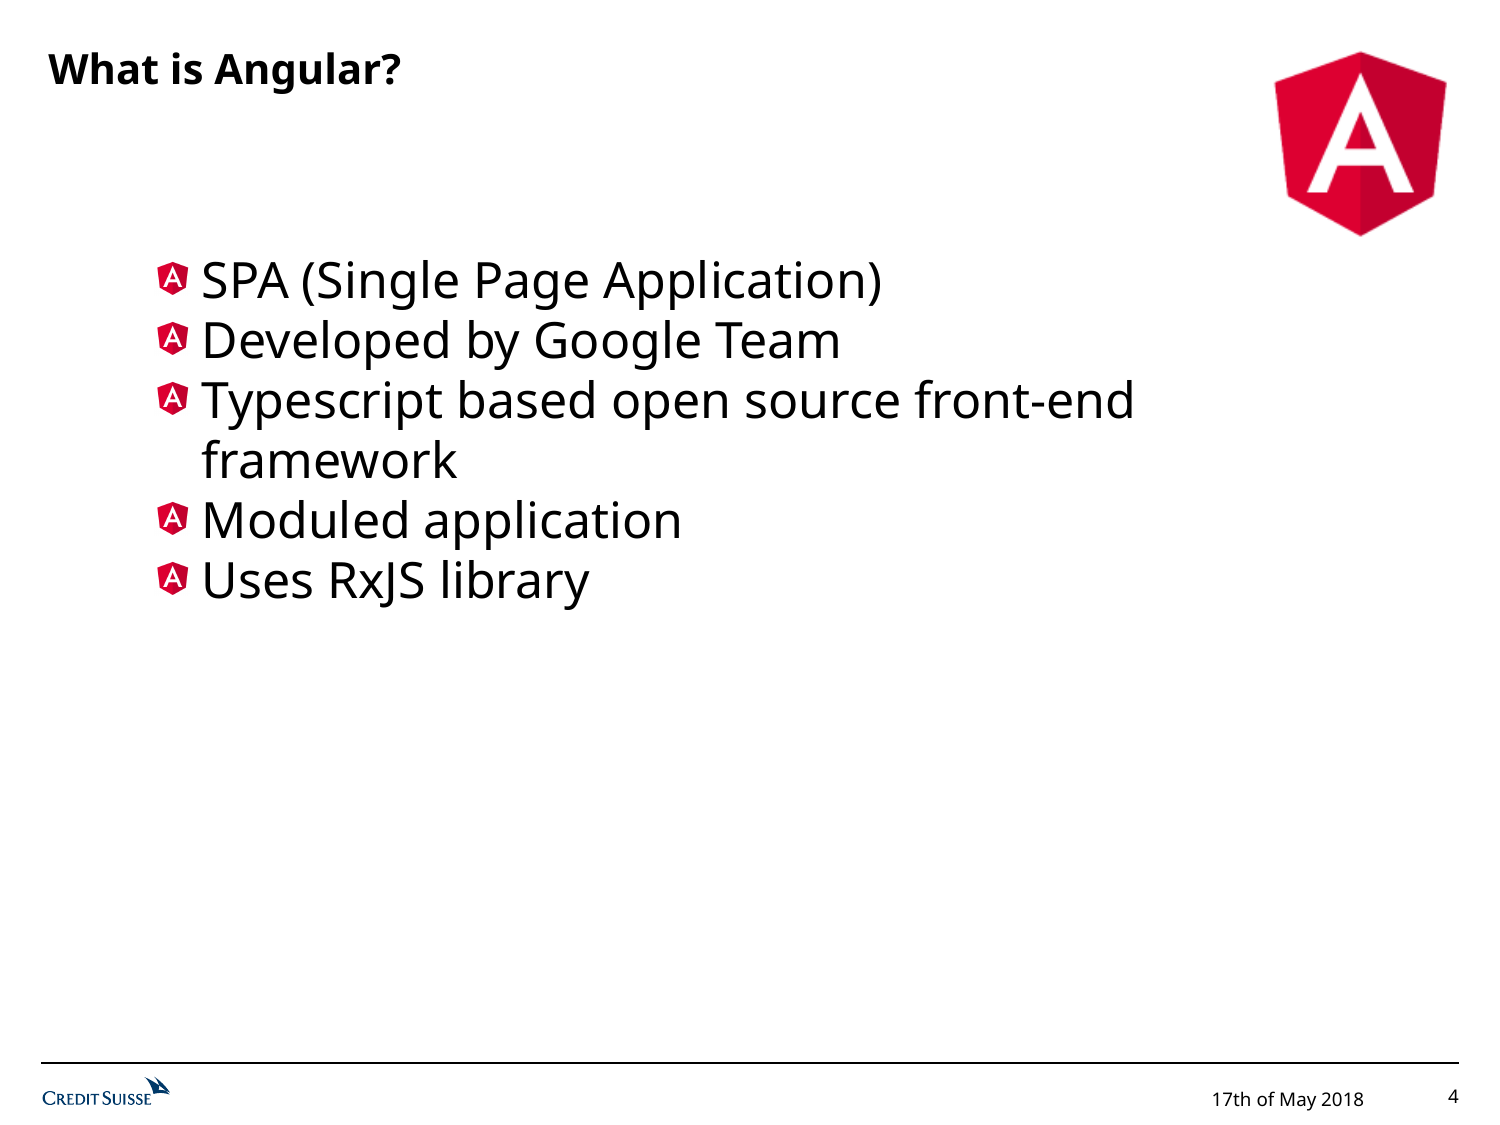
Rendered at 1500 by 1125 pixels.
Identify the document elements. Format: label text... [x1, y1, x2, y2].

picture [154, 320, 190, 356]
slide_number 4 [1370, 1080, 1459, 1110]
text_box SPA (Single Page Application) Developed by Google Team Typescript based open source front-end framework Moduled application Uses RxJS library [140, 240, 1350, 676]
picture [154, 560, 190, 596]
picture [154, 500, 190, 536]
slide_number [1009, 1080, 1365, 1111]
text_box What is Angular? [48, 42, 1211, 93]
picture [154, 260, 190, 296]
picture [154, 380, 190, 416]
picture [1257, 42, 1459, 243]
